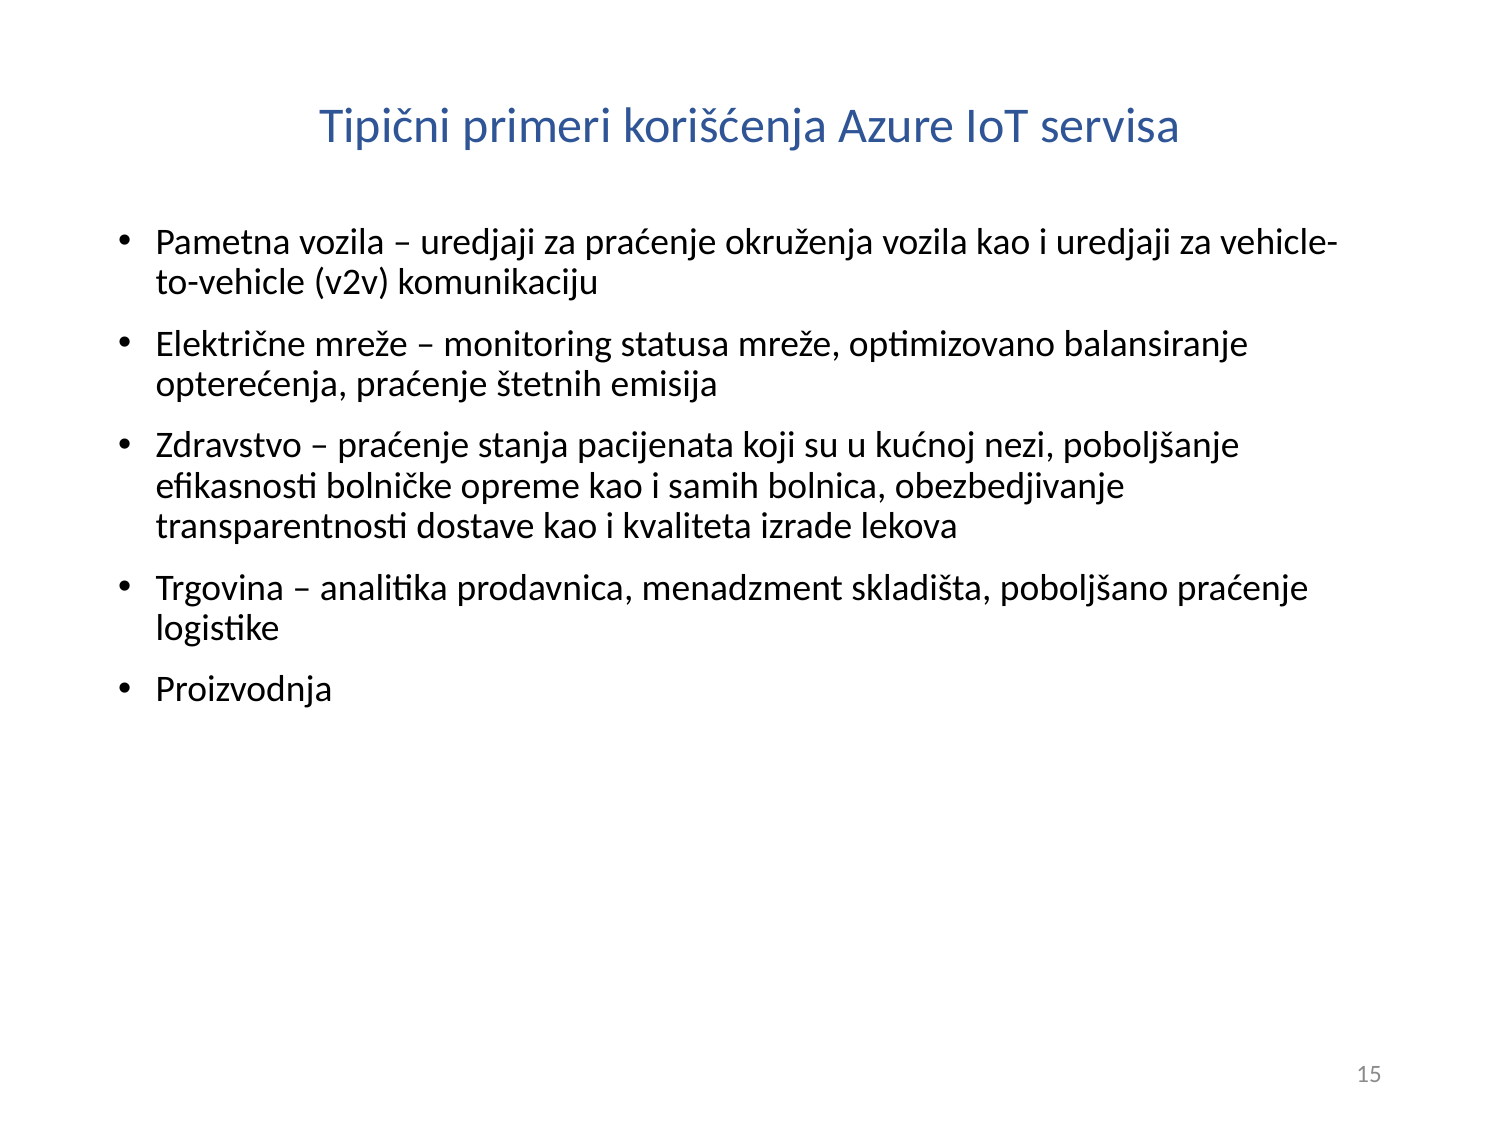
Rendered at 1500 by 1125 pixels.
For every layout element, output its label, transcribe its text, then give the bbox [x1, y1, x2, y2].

list Pametna vozila – uredjaji za praćenje okruženja vozila kao i uredjaji za vehicle-to-vehicle (v2v) komunikaciju Električne mreže – monitoring statusa mreže, optimizovano balansiranje opterećenja, praćenje štetnih emisija Zdravstvo – praćenje stanja pacijenata koji su u kućnoj nezi, poboljšanje efikasnosti bolničke opreme kao i samih bolnica, obezbedjivanje transparentnosti dostave kao i kvaliteta izrade lekova Trgovina – analitika prodavnica, menadzment skladišta, poboljšano praćenje logistike Proizvodnja [103, 214, 1397, 929]
slide_number 15 [1059, 1042, 1397, 1103]
title Tipični primeri korišćenja Azure IoT servisa [103, 59, 1397, 193]
